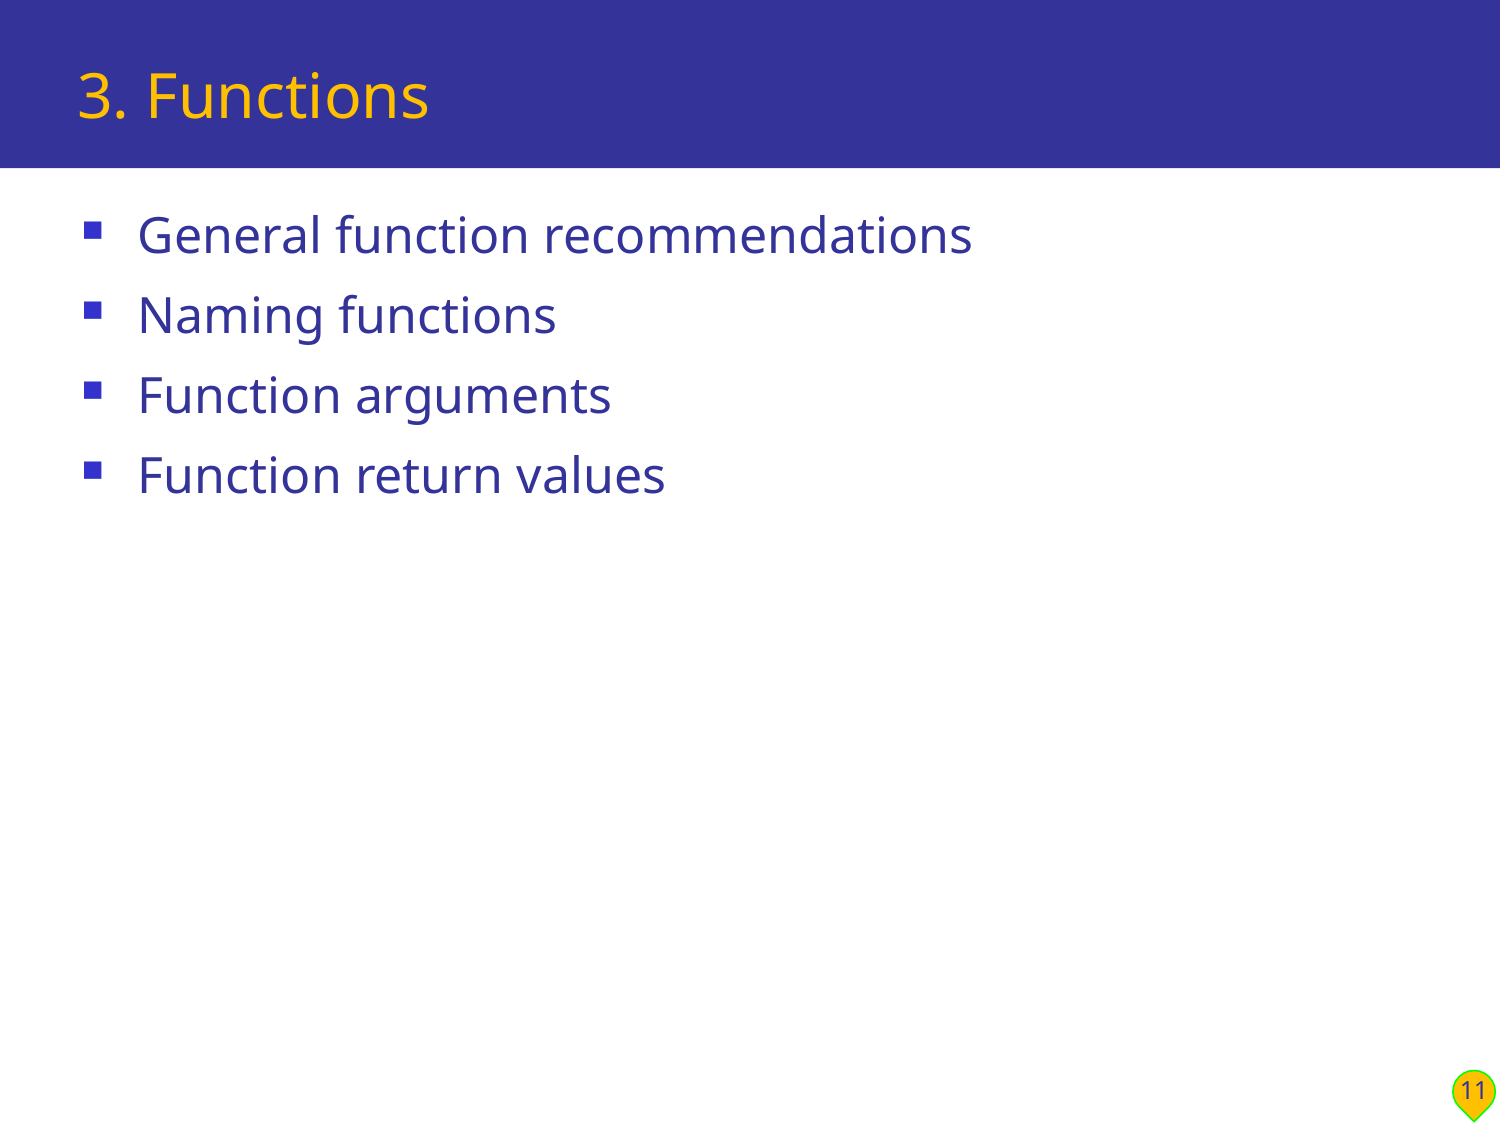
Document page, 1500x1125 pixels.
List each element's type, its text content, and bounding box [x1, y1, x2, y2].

footer 11 [1431, 1040, 1500, 1117]
title 3. Functions [61, 24, 1465, 139]
list General function recommendations Naming functions Function arguments Function return values [66, 196, 1460, 1007]
